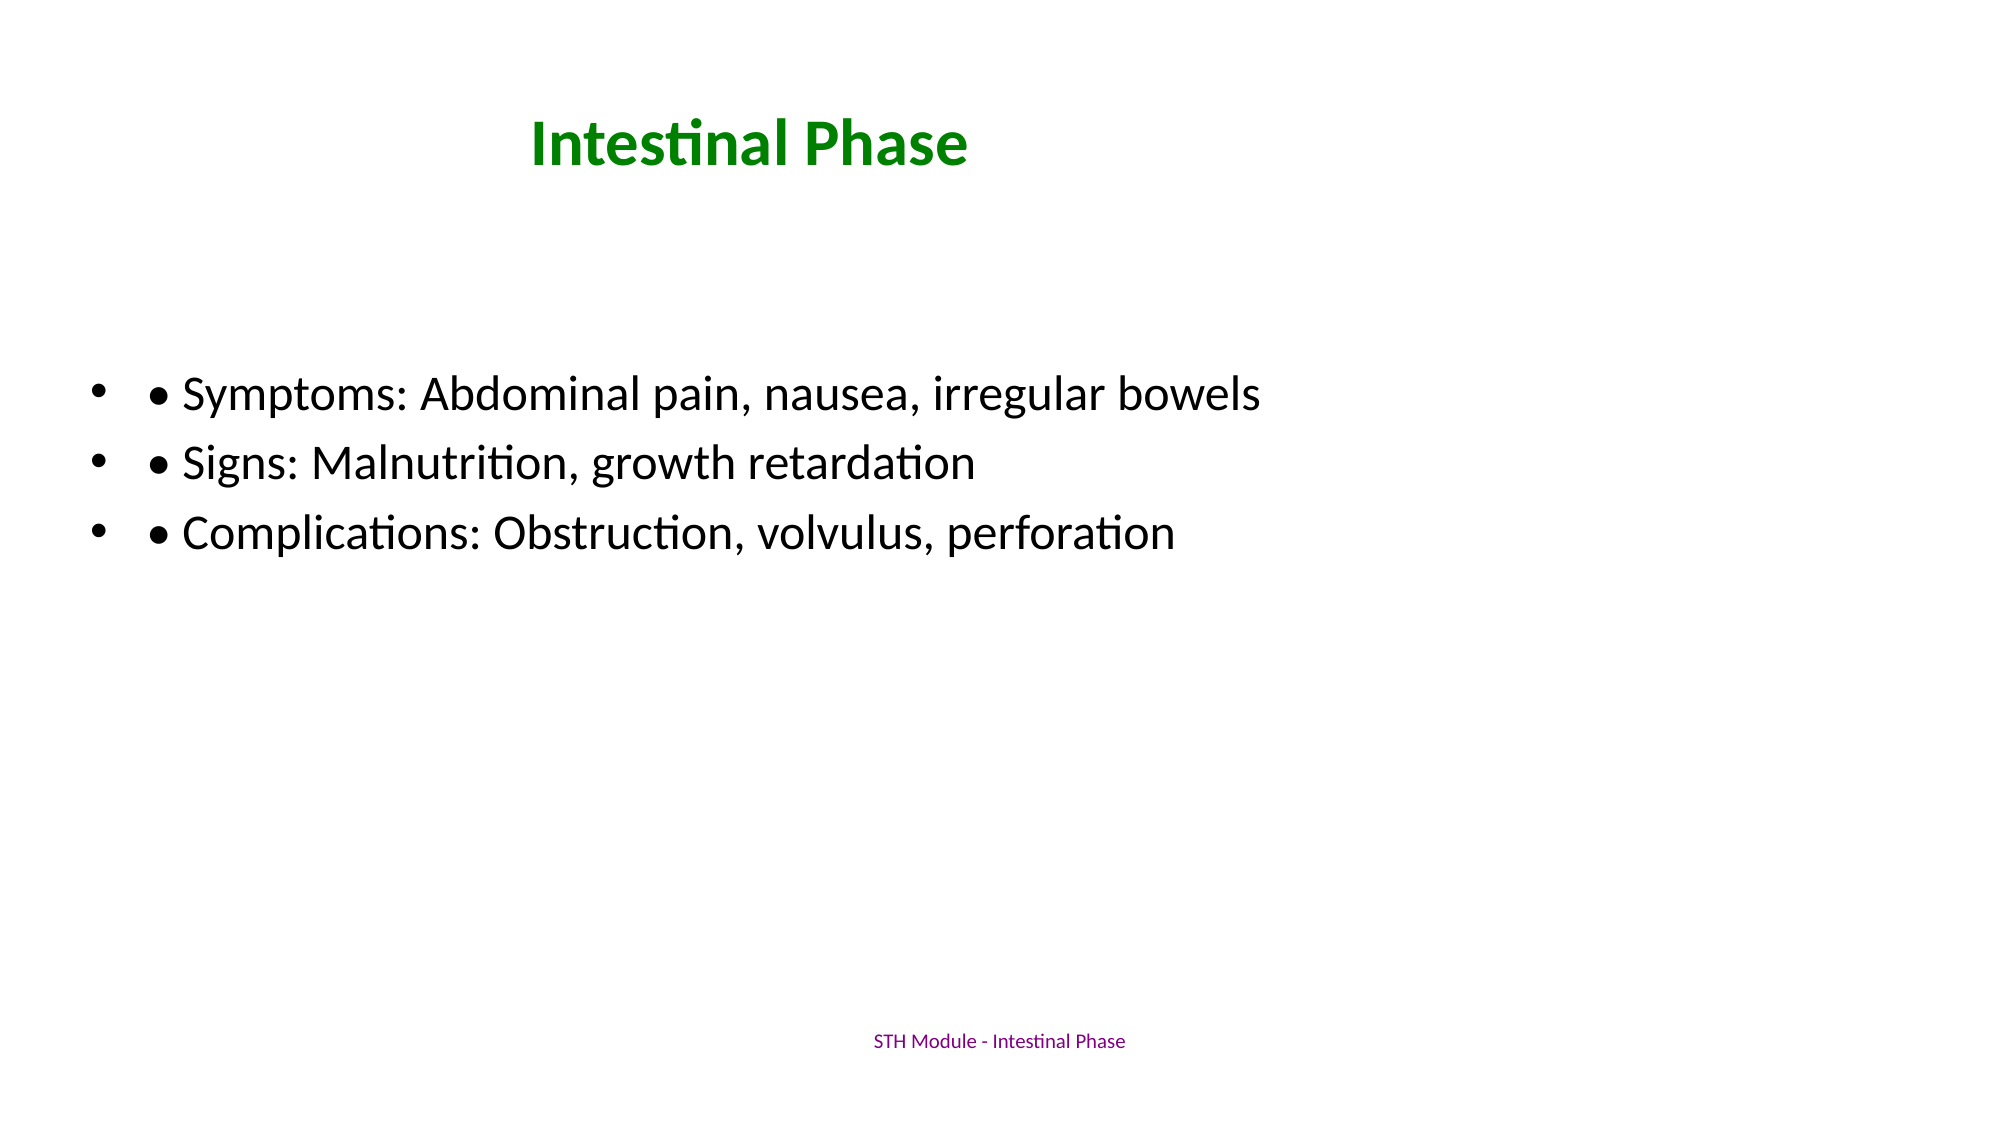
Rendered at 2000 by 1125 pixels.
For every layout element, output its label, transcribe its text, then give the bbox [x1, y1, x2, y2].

list • Symptoms: Abdominal pain, nausea, irregular bowels • Signs: Malnutrition, growth retardation • Complications: Obstruction, volvulus, perforation [75, 262, 1425, 1005]
title Intestinal Phase [75, 45, 1425, 233]
text_box STH Module - Intestinal Phase [858, 1020, 1141, 1060]
